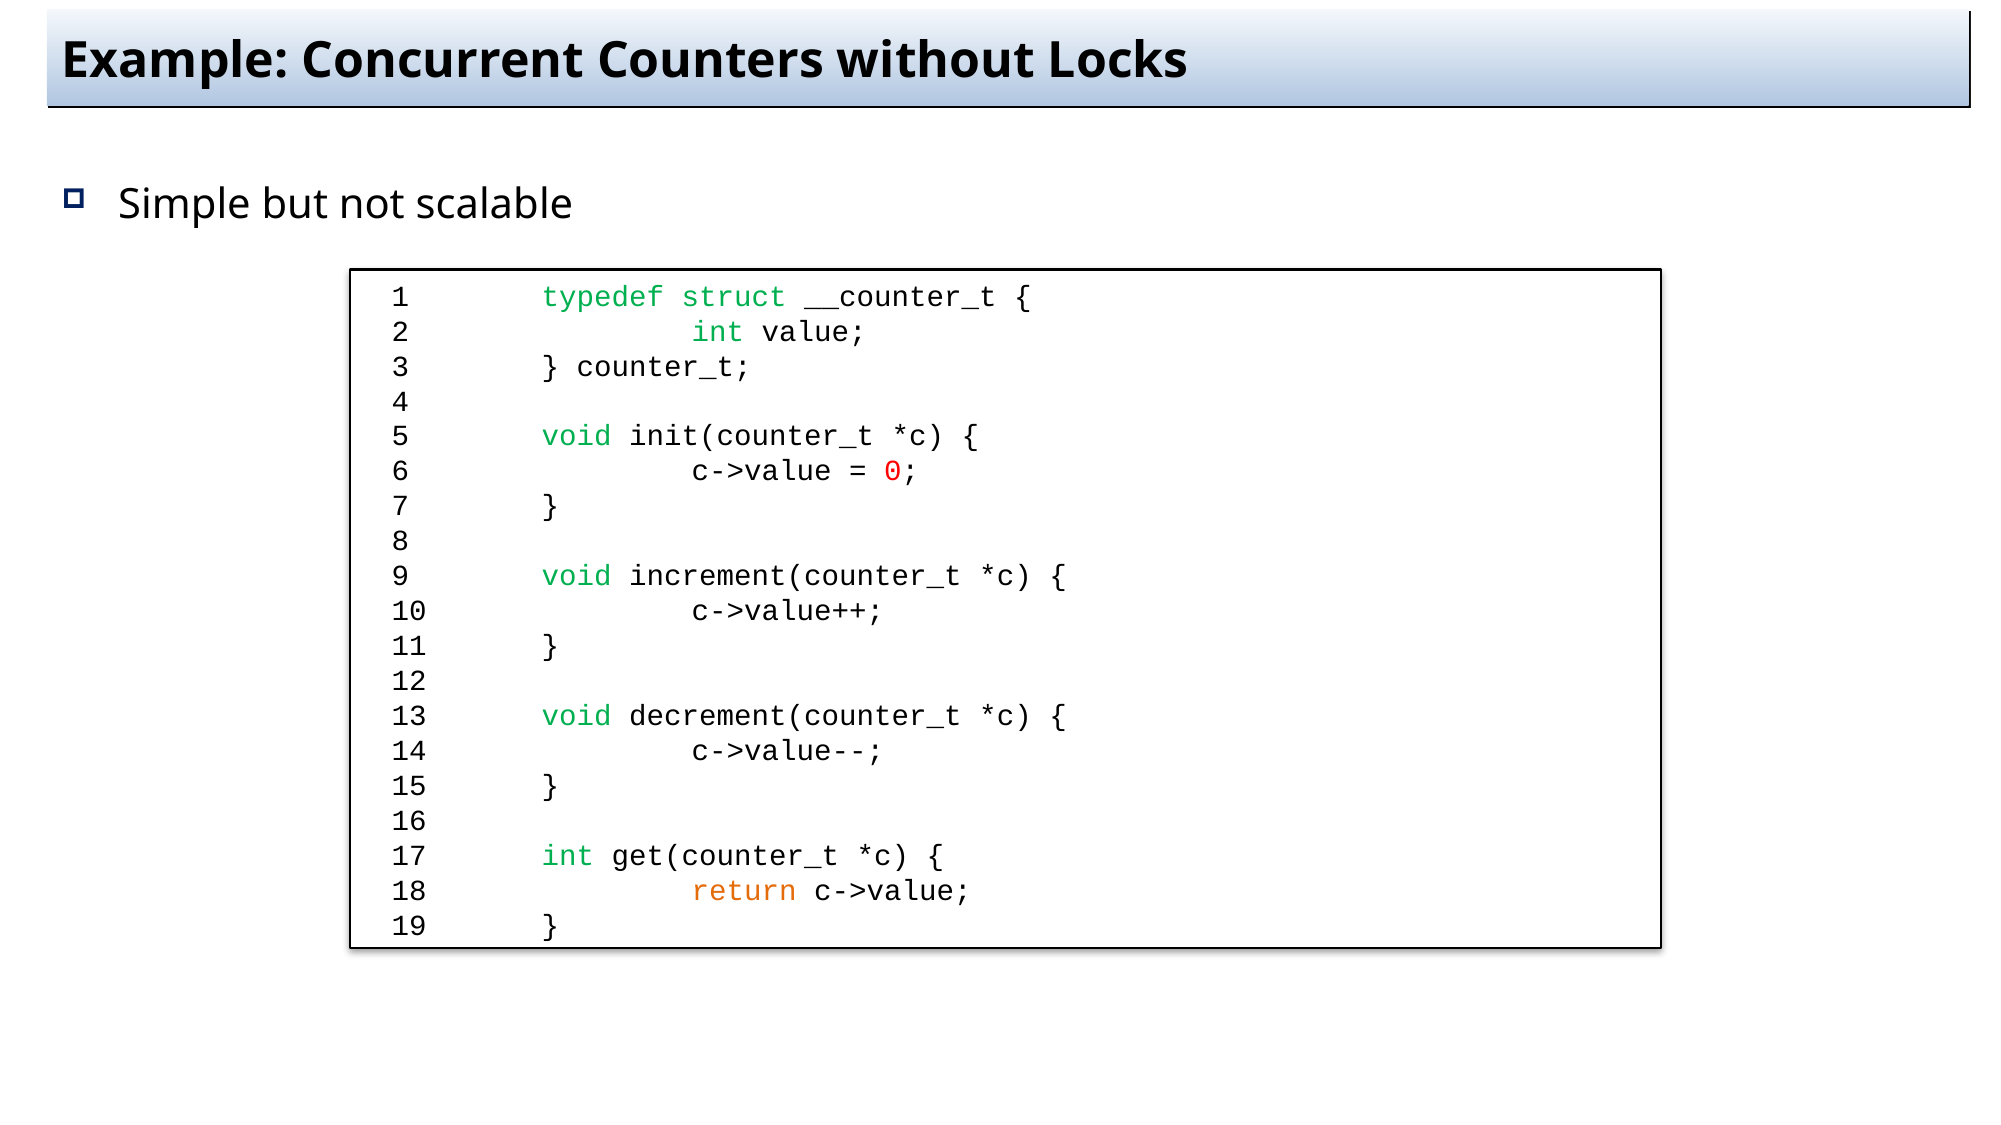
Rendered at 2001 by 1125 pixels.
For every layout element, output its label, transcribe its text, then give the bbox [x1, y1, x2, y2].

list Simple but not scalable [46, 144, 1969, 1048]
text_box 1 typedef struct __counter_t { 2 int value; 3 } counter_t; 4 5 void init(counter_t *c) { 6 c->value = 0; 7 } 8 9 void increment(counter_t *c) { 10 c->value++; 11 } 12 13 void decrement(counter_t *c) { 14 c->value--; 15 } 16 17 int get(counter_t *c) { 18 return c->value; 19 } [347, 266, 1664, 952]
title Example: Concurrent Counters without Locks [46, 8, 1969, 106]
